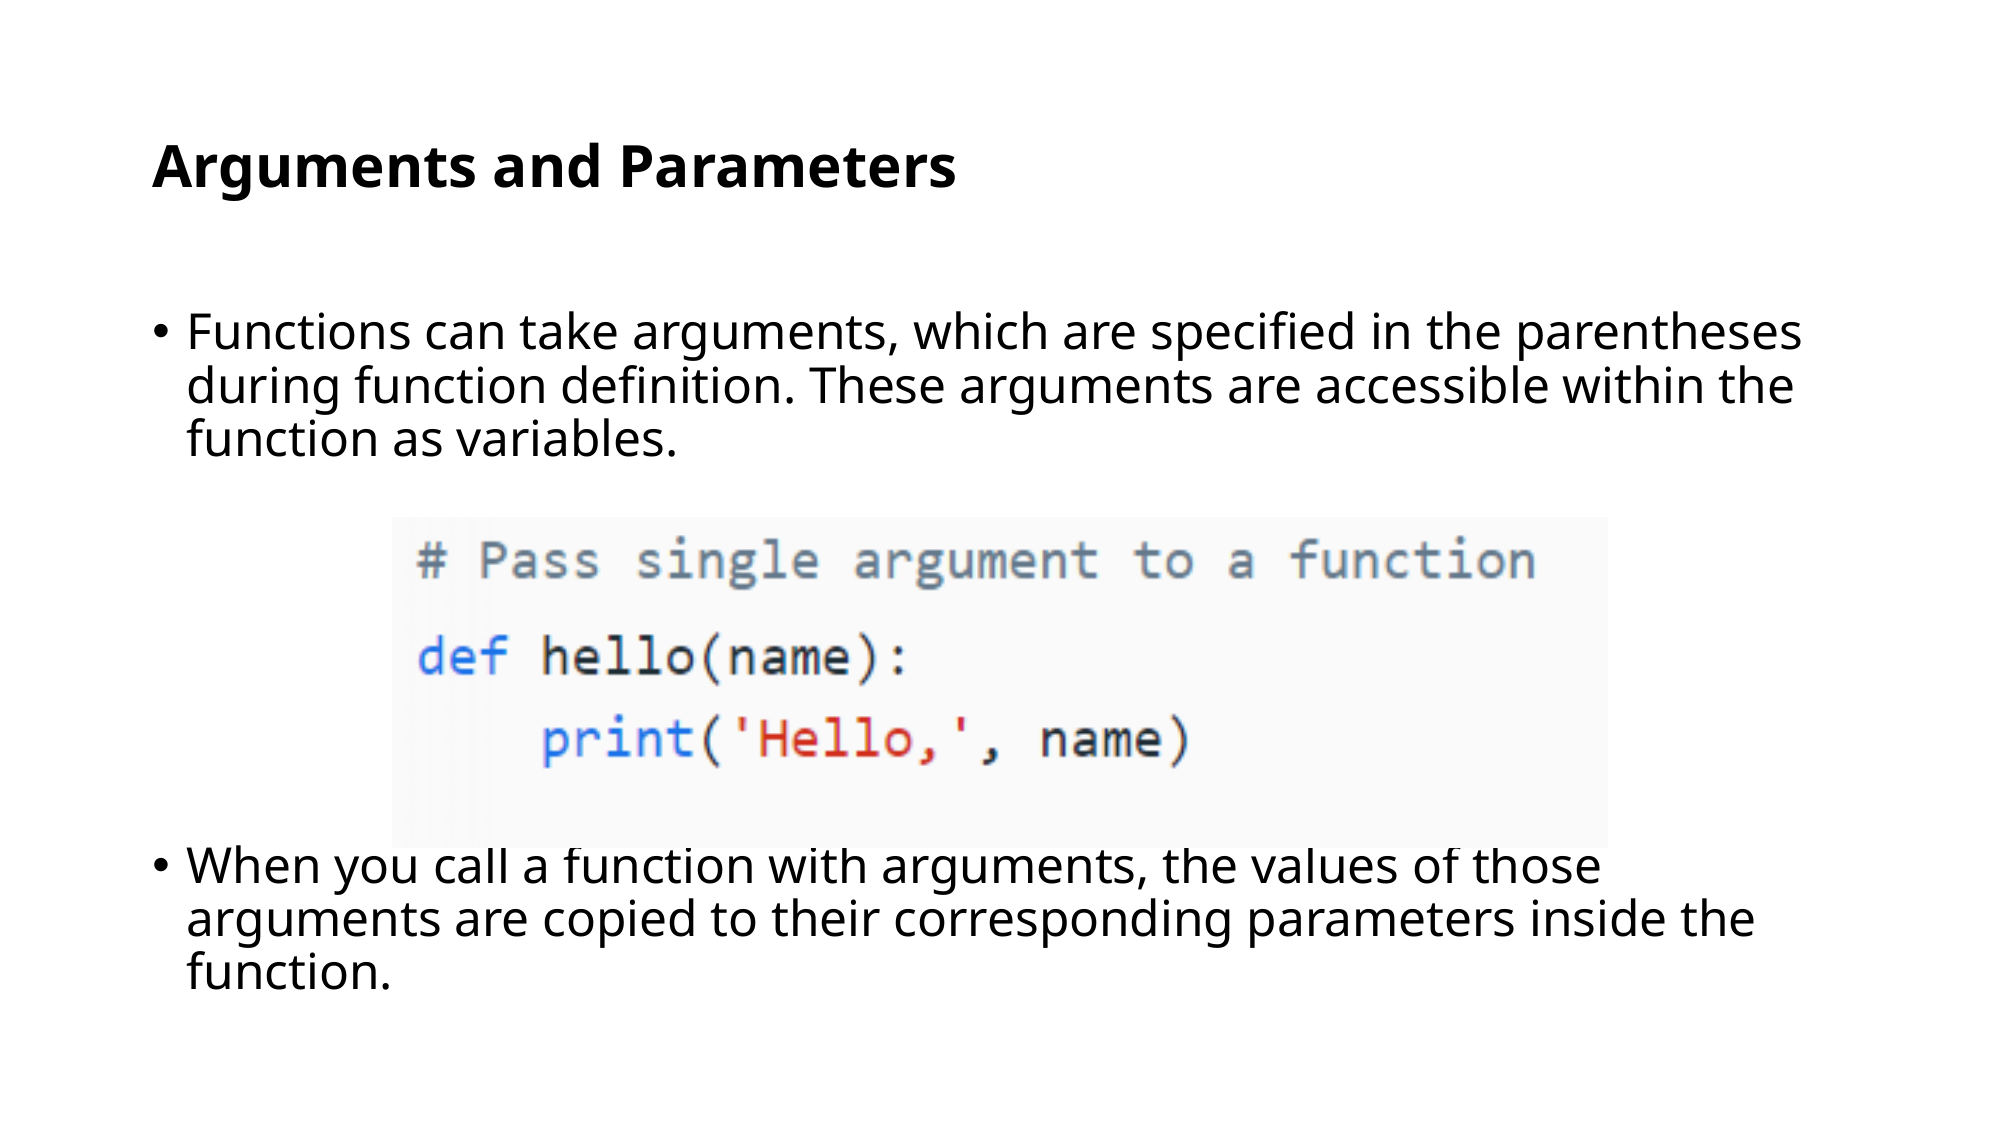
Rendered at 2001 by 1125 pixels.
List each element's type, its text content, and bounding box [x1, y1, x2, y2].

list Functions can take arguments, which are specified in the parentheses during function definition. These arguments are accessible within the function as variables. When you call a function with arguments, the values of those arguments are copied to their corresponding parameters inside the function. [137, 299, 1863, 1014]
picture [392, 516, 1608, 848]
title Arguments and Parameters [137, 59, 1863, 278]
